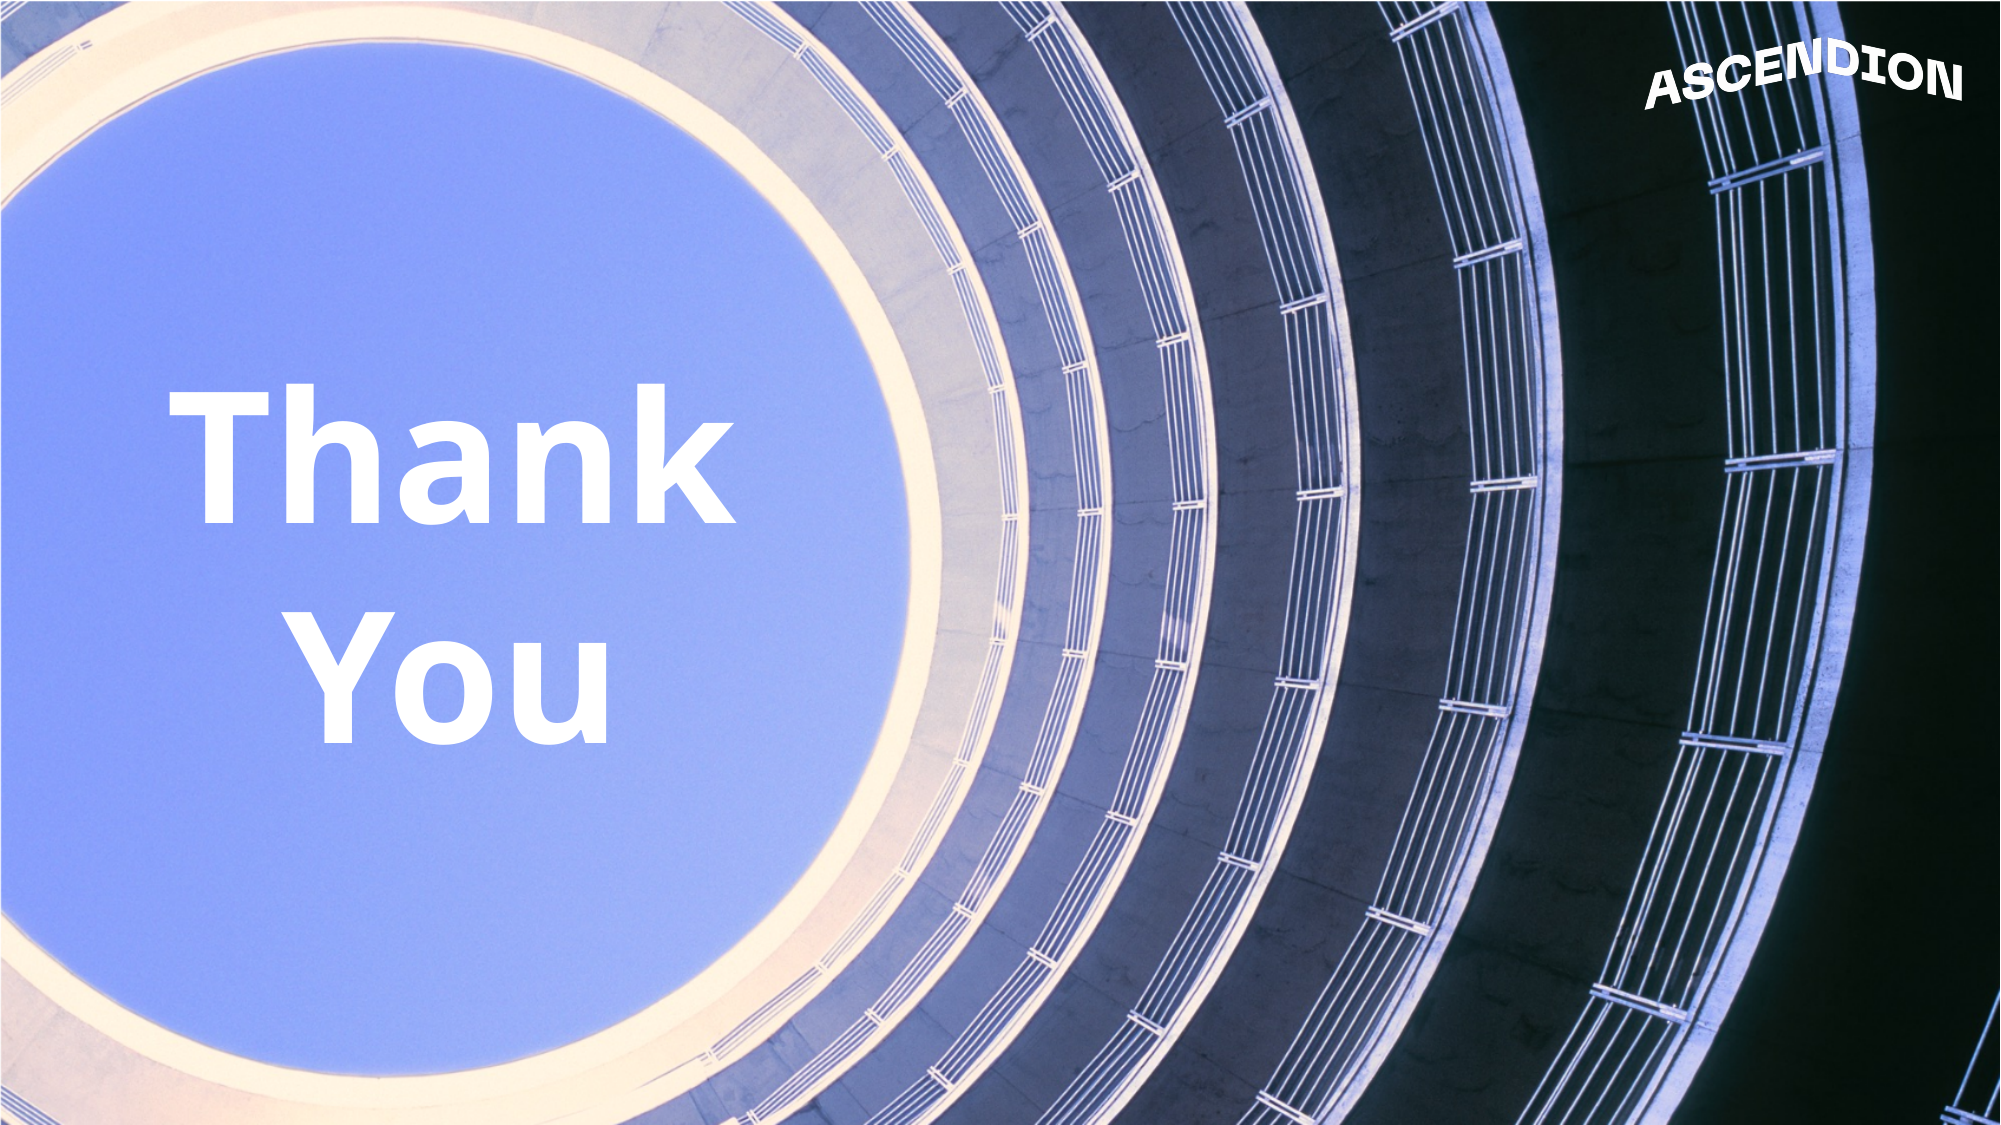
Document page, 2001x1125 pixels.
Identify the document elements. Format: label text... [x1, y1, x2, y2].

text_box Thank You [0, 332, 904, 788]
picture [3, 0, 2000, 1125]
